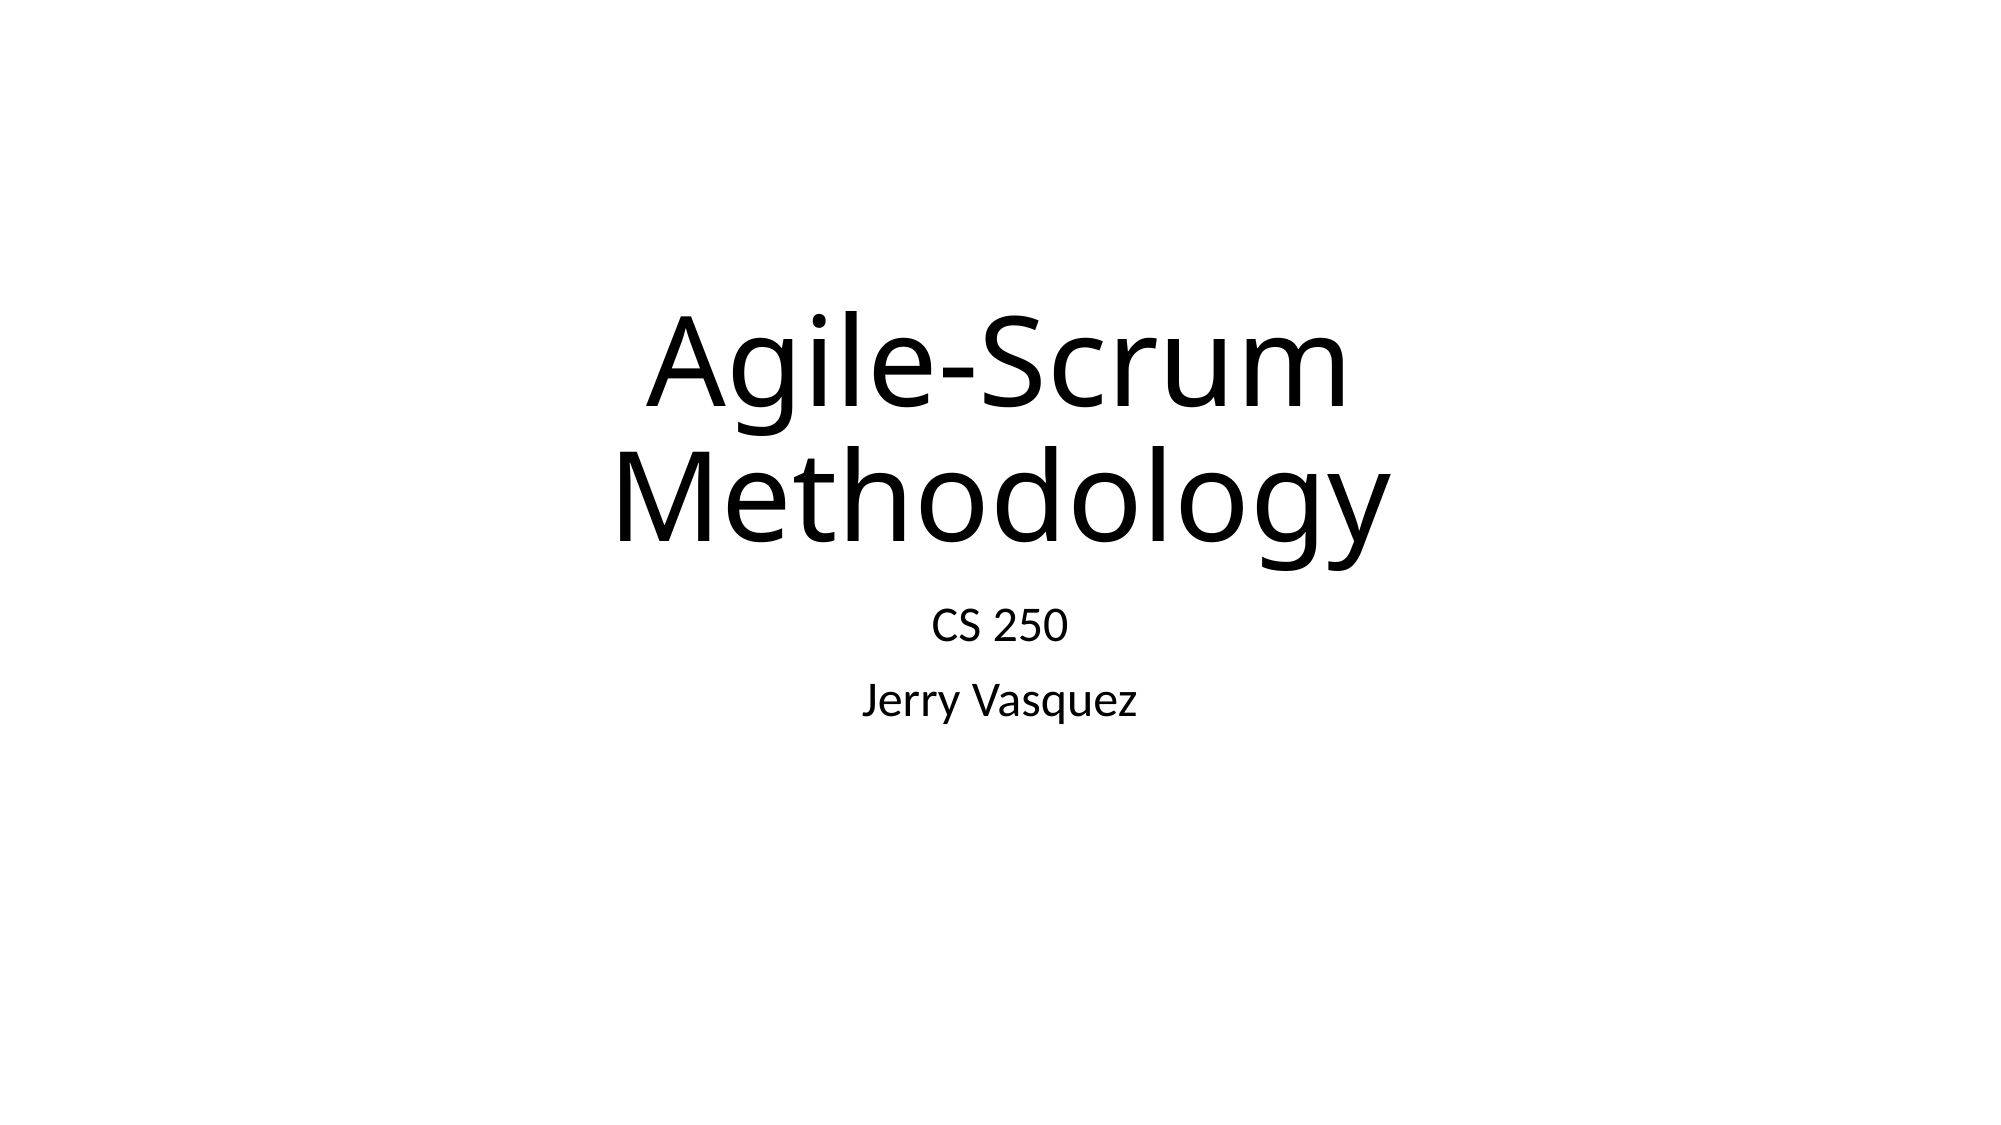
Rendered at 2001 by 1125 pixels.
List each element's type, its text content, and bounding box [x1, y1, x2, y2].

subtitle CS 250 Jerry Vasquez [249, 590, 1750, 863]
title Agile-Scrum Methodology [249, 184, 1750, 576]
